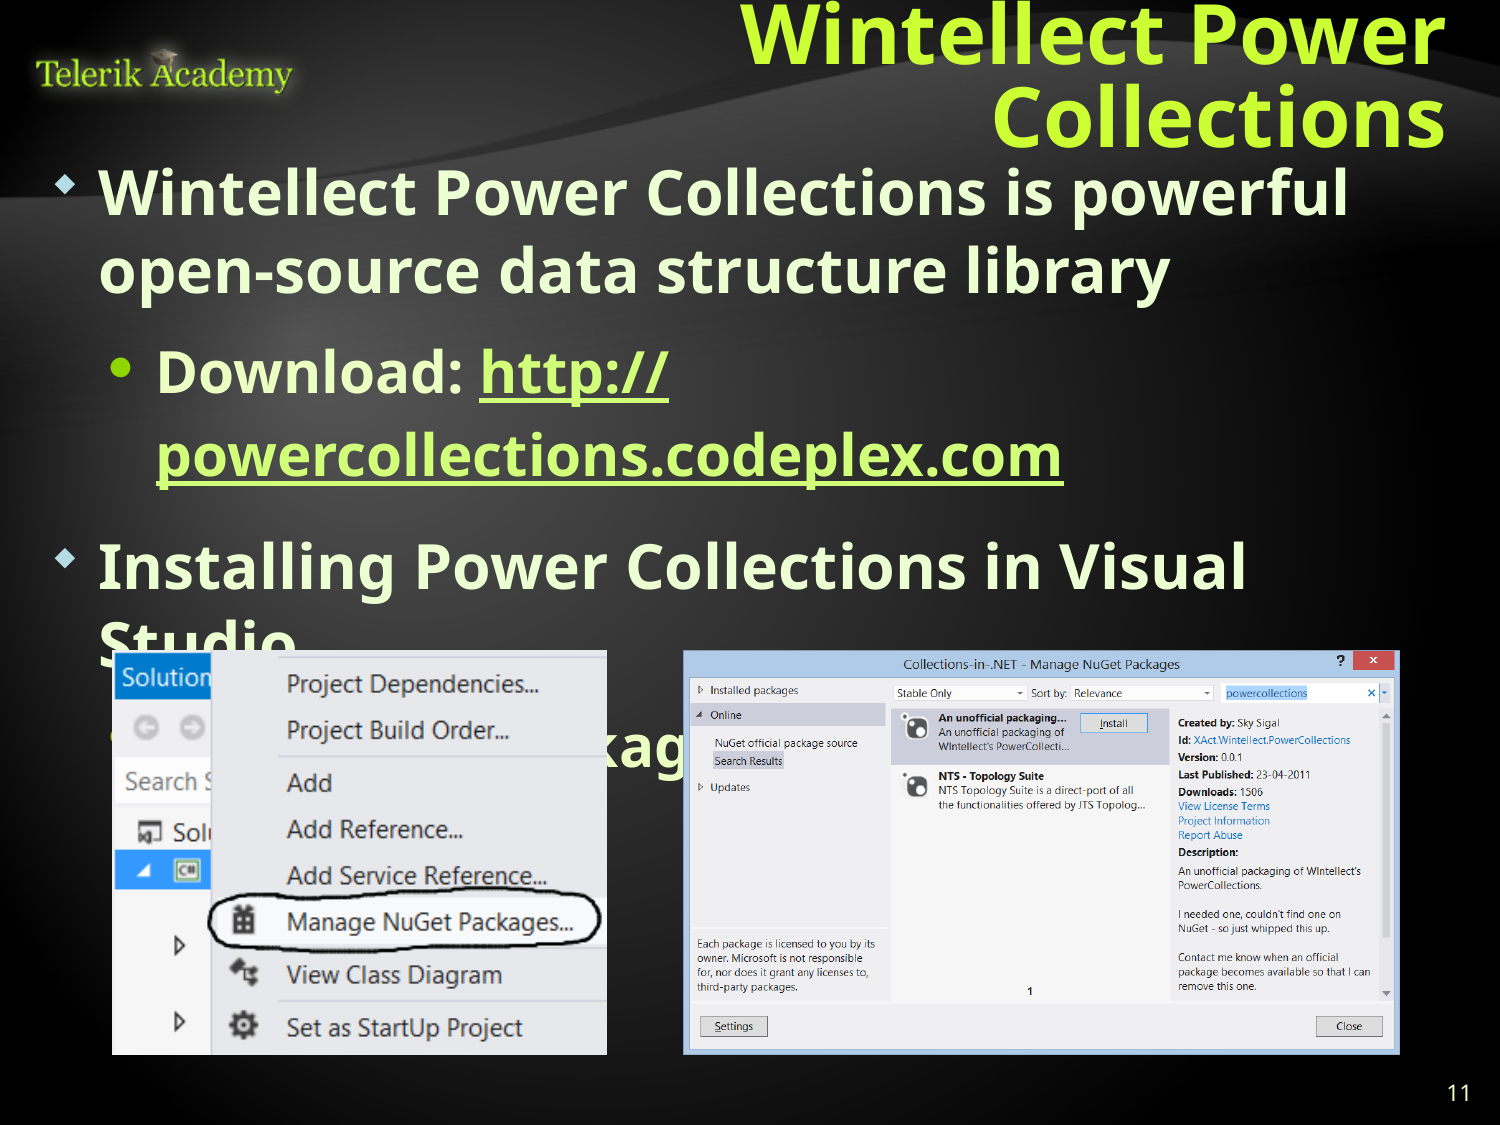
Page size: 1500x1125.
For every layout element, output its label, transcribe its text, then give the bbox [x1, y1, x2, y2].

title Wintellect Power Collections [300, 12, 1463, 141]
slide_number 11 [1412, 1074, 1488, 1113]
list Wintellect Power Collections is powerful open-source data structure library Download: http://powercollections.codeplex.com Installing Power Collections in Visual Studio Use NuGet package manager [37, 141, 1463, 1092]
picture [0, 0, 1500, 1125]
